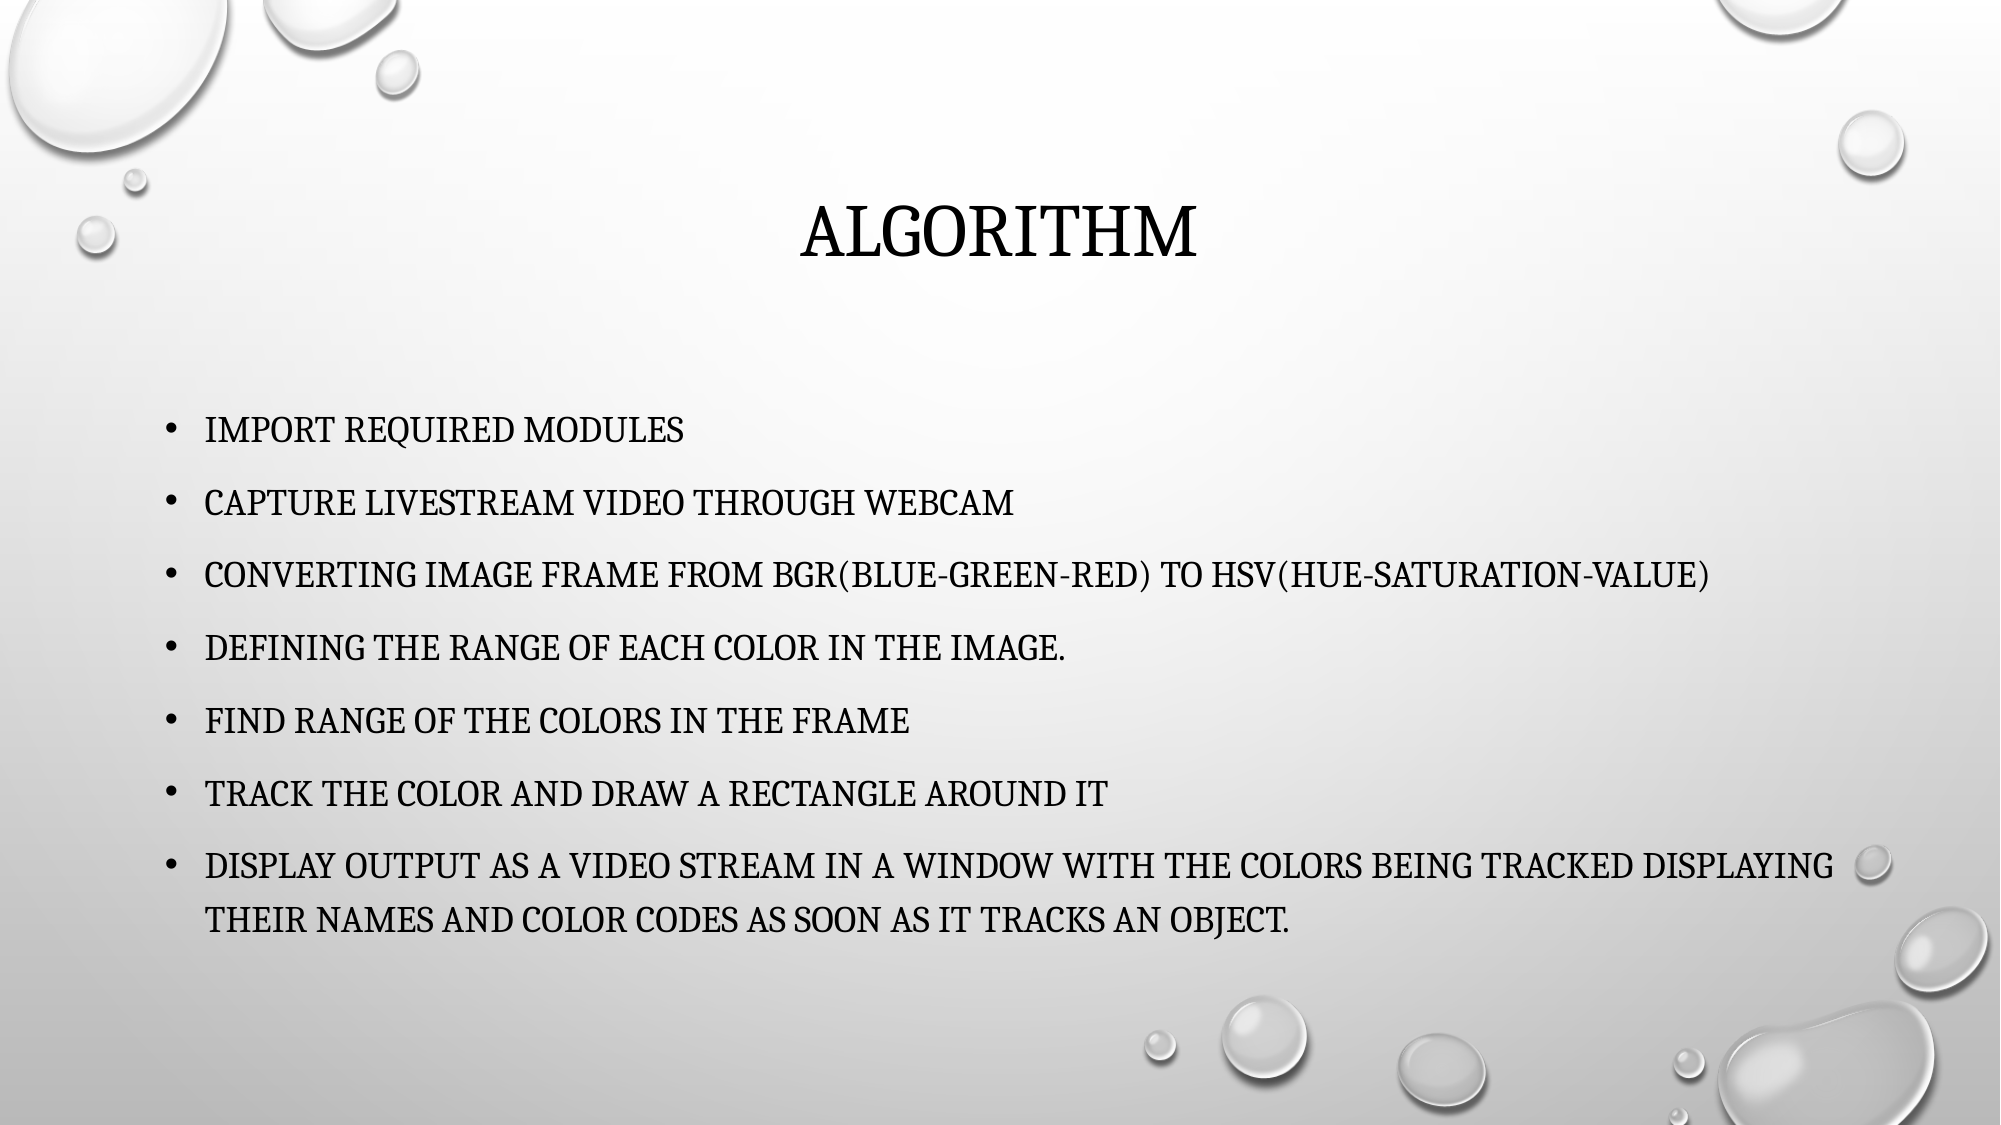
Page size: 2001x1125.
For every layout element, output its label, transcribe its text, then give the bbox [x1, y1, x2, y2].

title Algorithm [149, 101, 1851, 364]
picture [0, 0, 2000, 1125]
list Import required Modules Capture livestream video through webcam Converting image frame from BGR(Blue-Green-Red) to HSV(Hue-Saturation-Value) Defining the range of each color in the image. Find range of the colors in the frame Track the color and draw a rectangle around it Display output as a video stream in a window with the colors being tracked displaying their names and color codes as soon as it tracks an object. [149, 388, 1850, 950]
